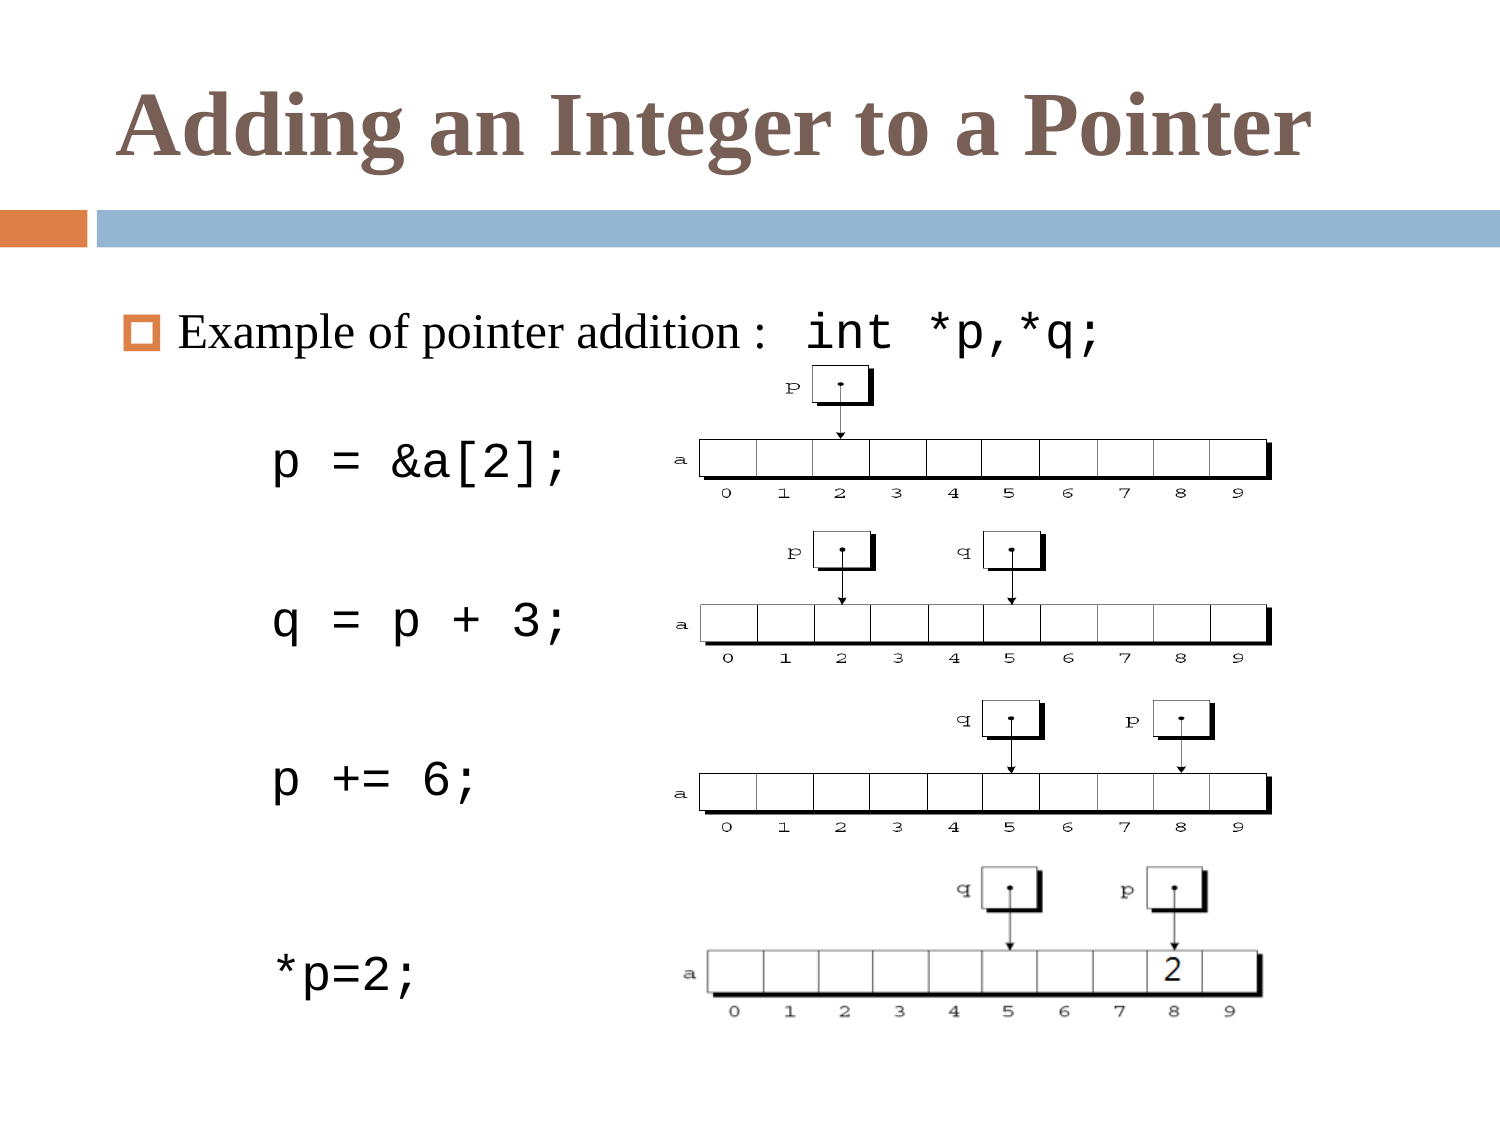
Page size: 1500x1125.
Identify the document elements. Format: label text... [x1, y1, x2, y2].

picture [649, 857, 1312, 1064]
picture [661, 360, 1282, 837]
title Adding an Integer to a Pointer [100, 37, 1438, 200]
text_box Example of pointer addition : int *p,*q; p = &a[2]; q = p + 3; p += 6; *p=2; [106, 290, 1418, 1053]
